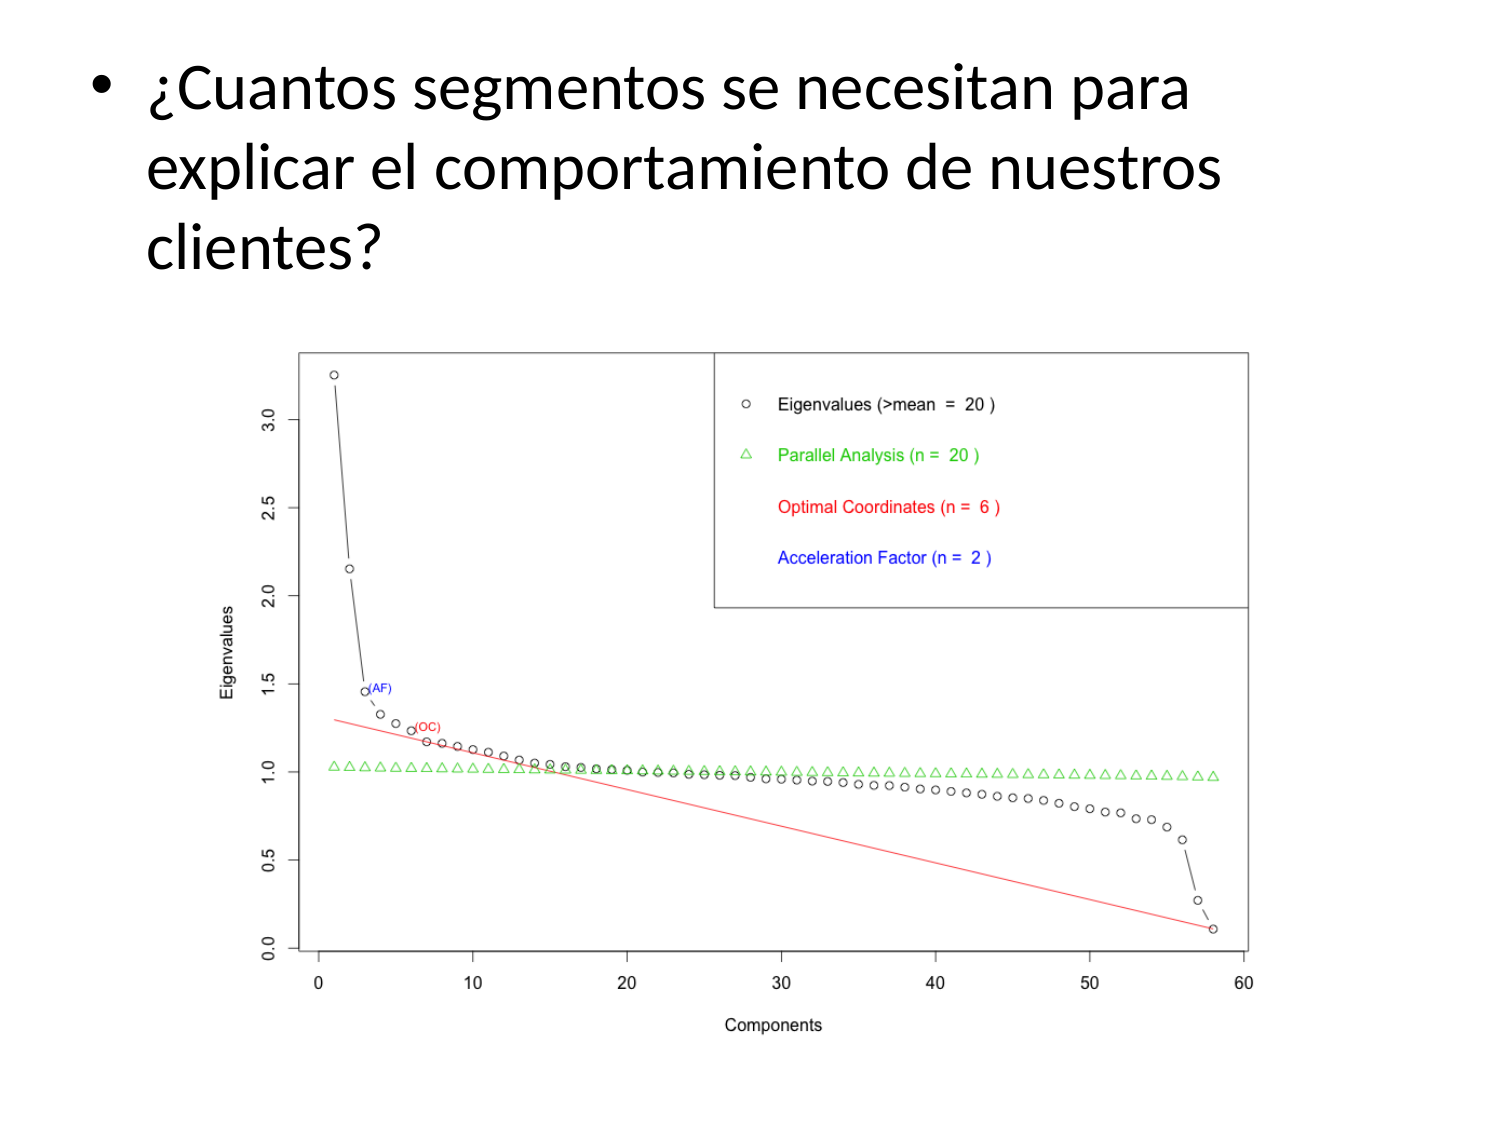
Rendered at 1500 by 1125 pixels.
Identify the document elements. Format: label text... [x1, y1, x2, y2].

picture [214, 343, 1292, 1039]
list ¿Cuantos segmentos se necesitan para explicar el comportamiento de nuestros clientes? [75, 35, 1425, 1005]
